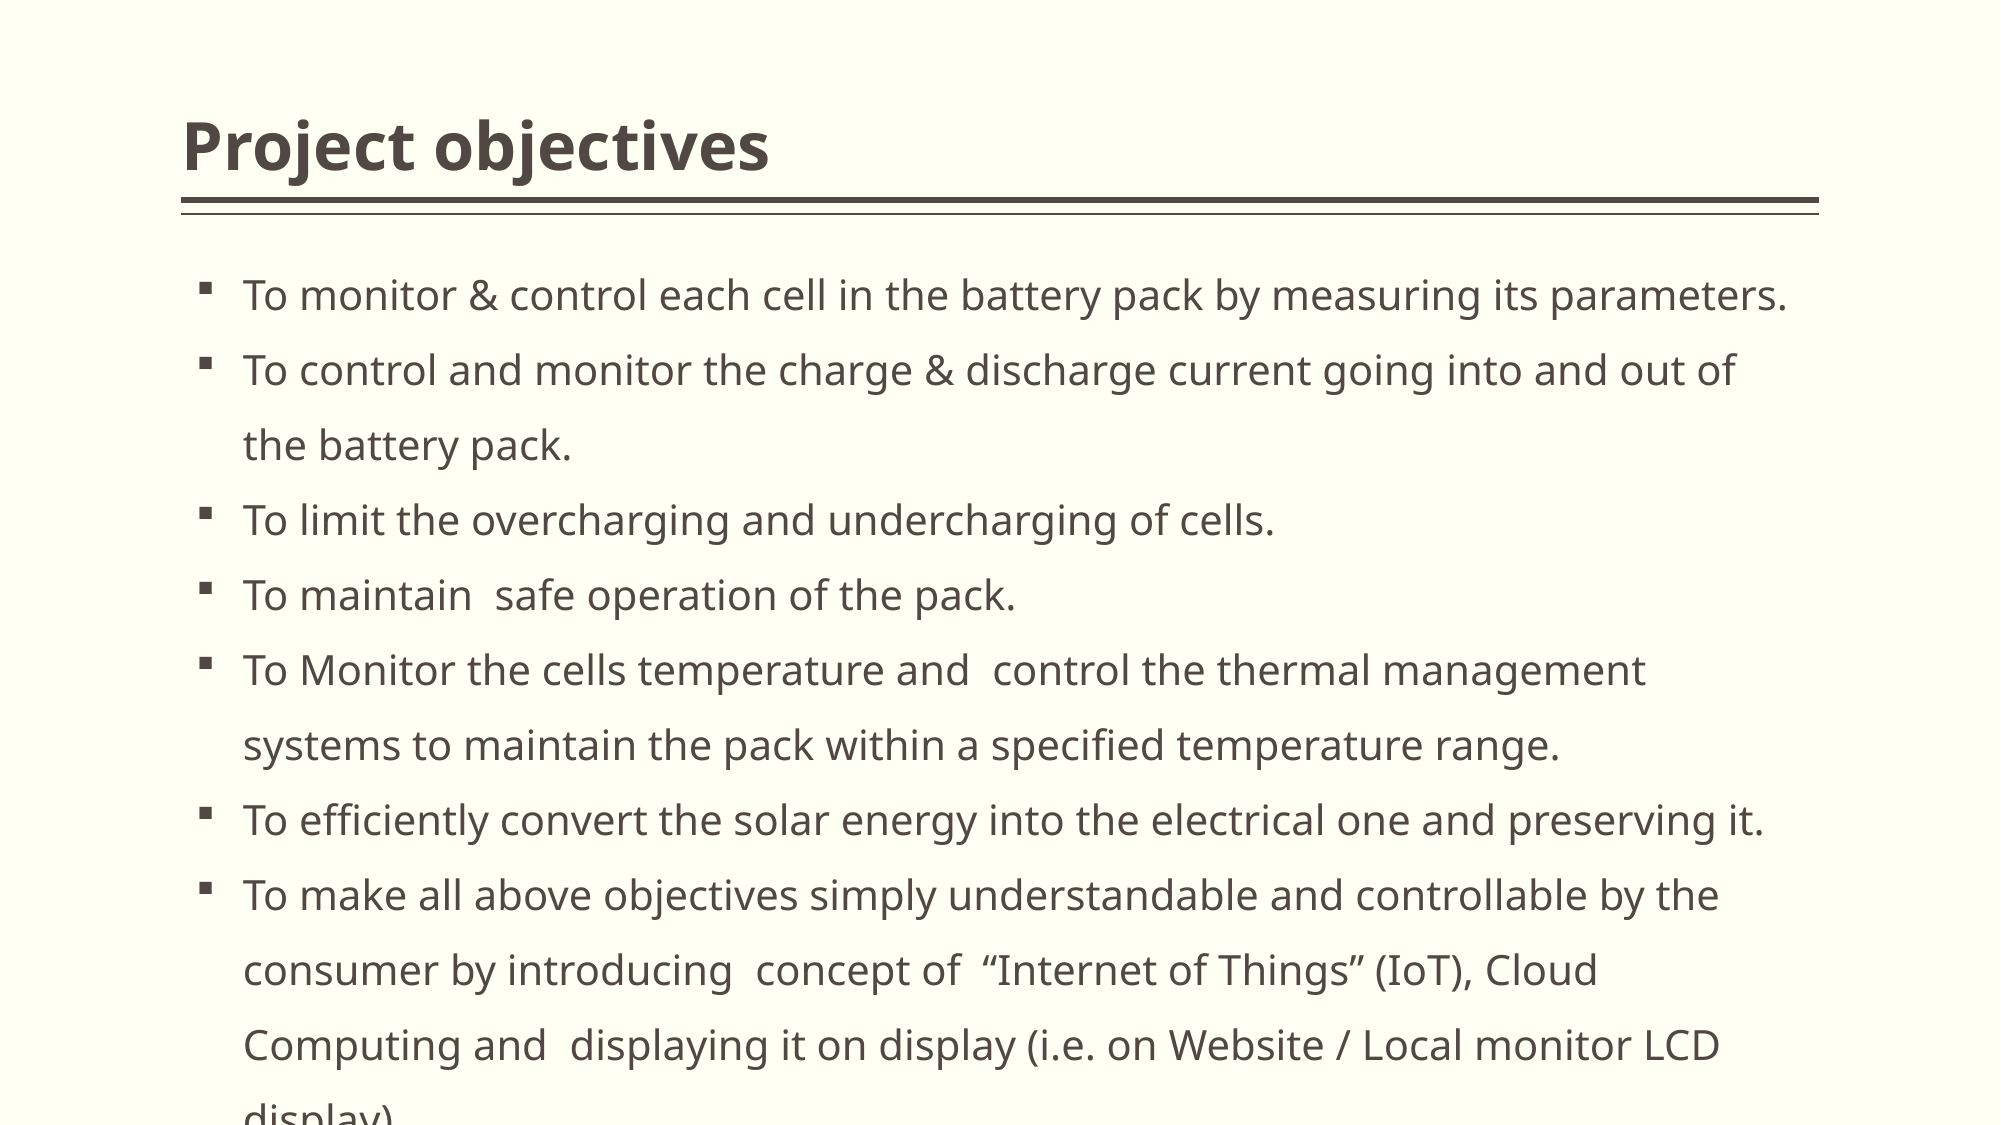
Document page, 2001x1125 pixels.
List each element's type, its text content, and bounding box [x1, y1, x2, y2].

text_box To monitor & control each cell in the battery pack by measuring its parameters. To control and monitor the charge & discharge current going into and out of the battery pack. To limit the overcharging and undercharging of cells. To maintain safe operation of the pack. To Monitor the cells temperature and control the thermal management systems to maintain the pack within a speciﬁed temperature range. To efficiently convert the solar energy into the electrical one and preserving it. To make all above objectives simply understandable and controllable by the consumer by introducing concept of “Internet of Things” (IoT), Cloud Computing and displaying it on display (i.e. on Website / Local monitor LCD display) . [181, 236, 1819, 1125]
title Project objectives [181, 12, 1819, 193]
